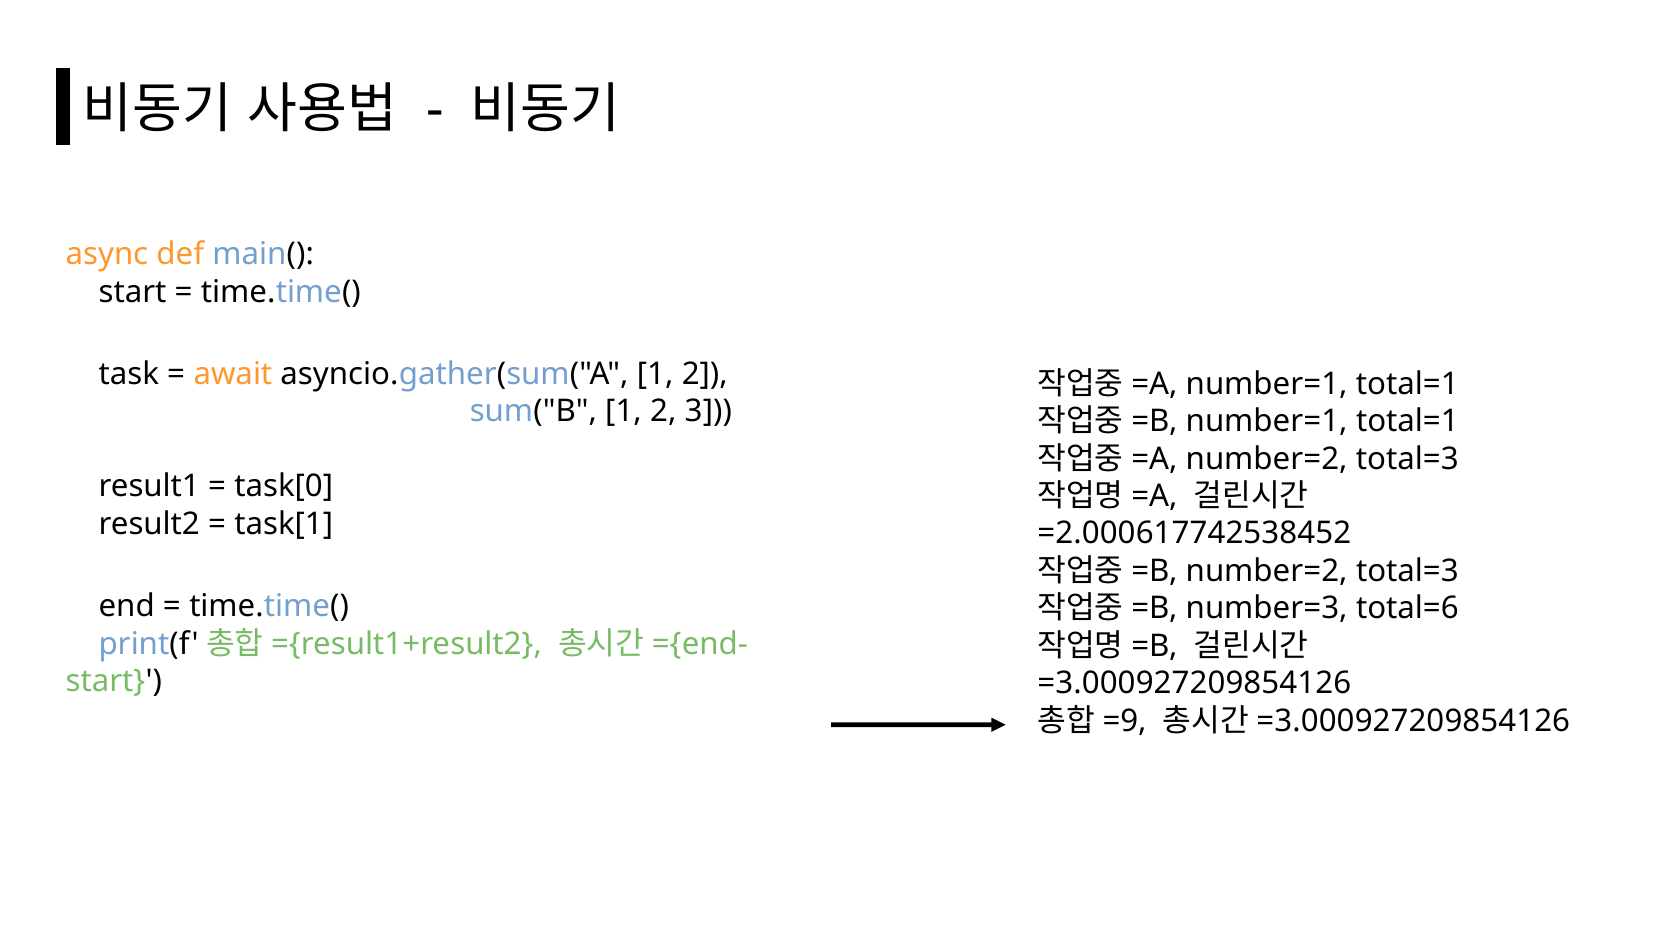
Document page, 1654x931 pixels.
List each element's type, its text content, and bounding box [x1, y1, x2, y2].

title 비동기 사용법 - 비동기 [82, 58, 1571, 153]
text_box async def main(): start = time.time() task = await asyncio.gather(sum("A", [1, 2]), sum("B", [1, 2, 3])) result1 = task[0] result2 = task[1] end = time.time() print(f'총합={result1+result2}, 총시간={end-start}') [50, 225, 843, 757]
text_box [56, 68, 70, 145]
text_box 작업중=A, number=1, total=1 작업중=B, number=1, total=1 작업중=A, number=2, total=3 작업명=A, 걸린시간=2.000617742538452 작업중=B, number=2, total=3 작업중=B, number=3, total=6 작업명=B, 걸린시간=3.000927209854126 총합=9, 총시간=3.000927209854126 [1022, 355, 1628, 805]
text_box [831, 718, 1006, 731]
